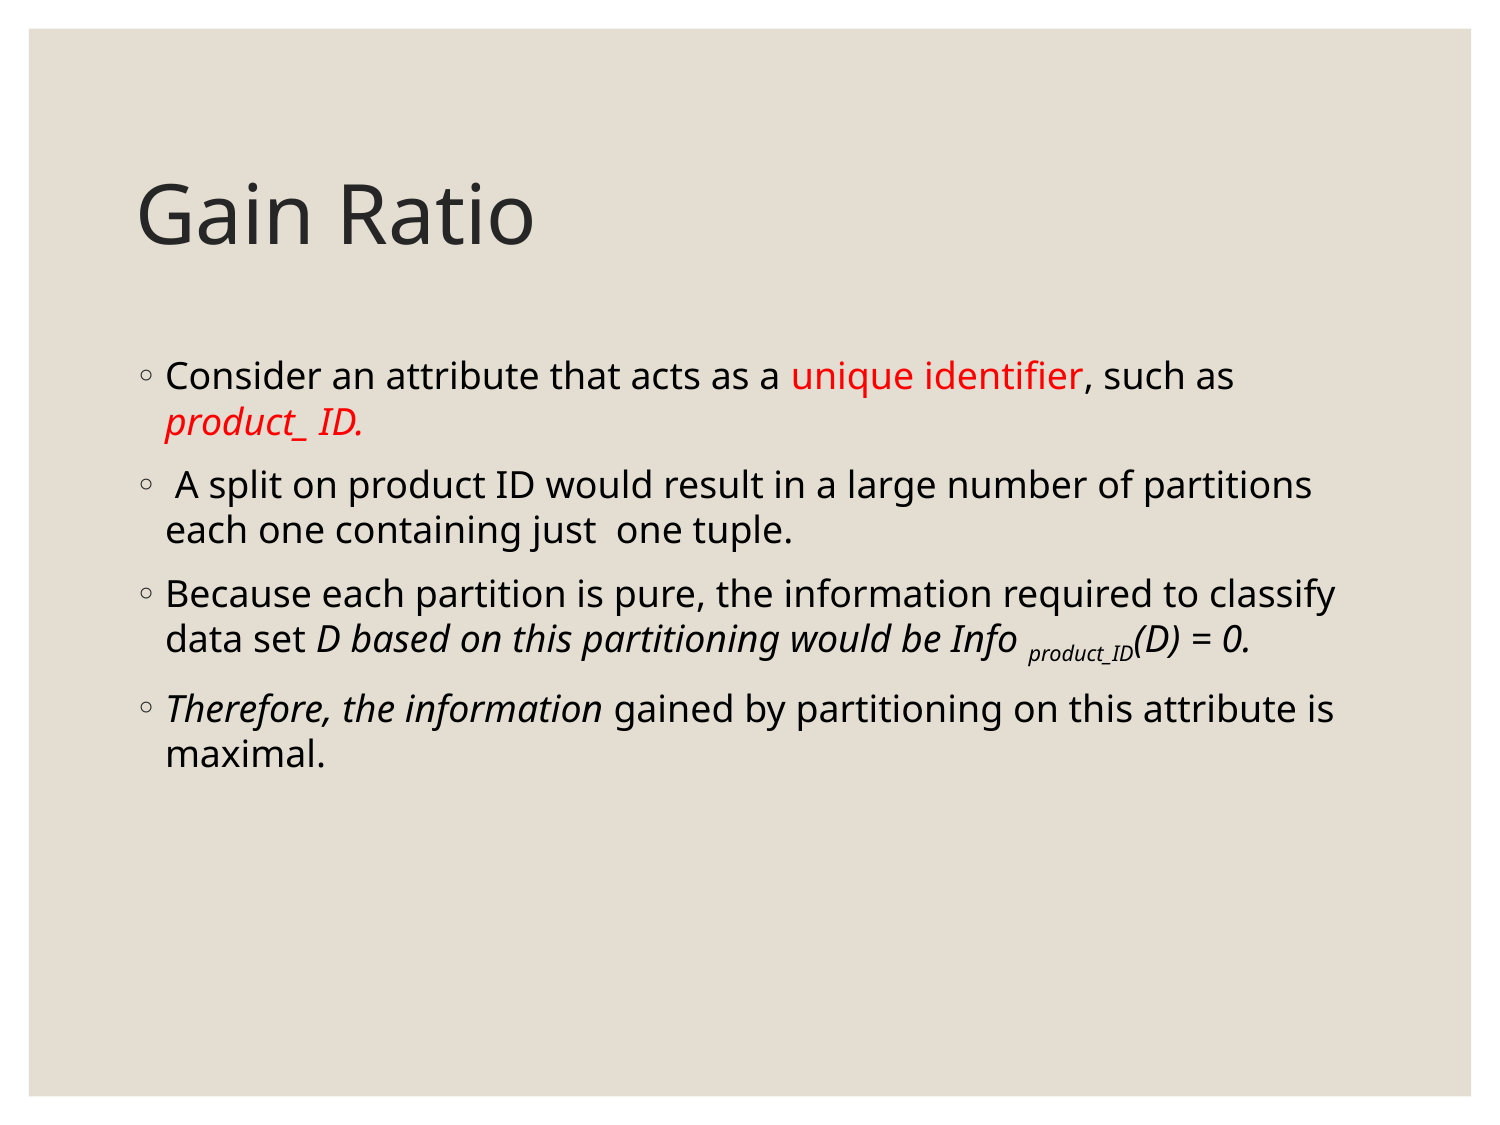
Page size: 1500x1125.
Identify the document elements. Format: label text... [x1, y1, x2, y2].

list Consider an attribute that acts as a unique identifier, such as product_ ID. A split on product ID would result in a large number of partitions each one containing just one tuple. Because each partition is pure, the information required to classify data set D based on this partitioning would be Info product_ID(D) = 0. Therefore, the information gained by partitioning on this attribute is maximal. [120, 345, 1380, 990]
title Gain Ratio [120, 105, 1380, 331]
